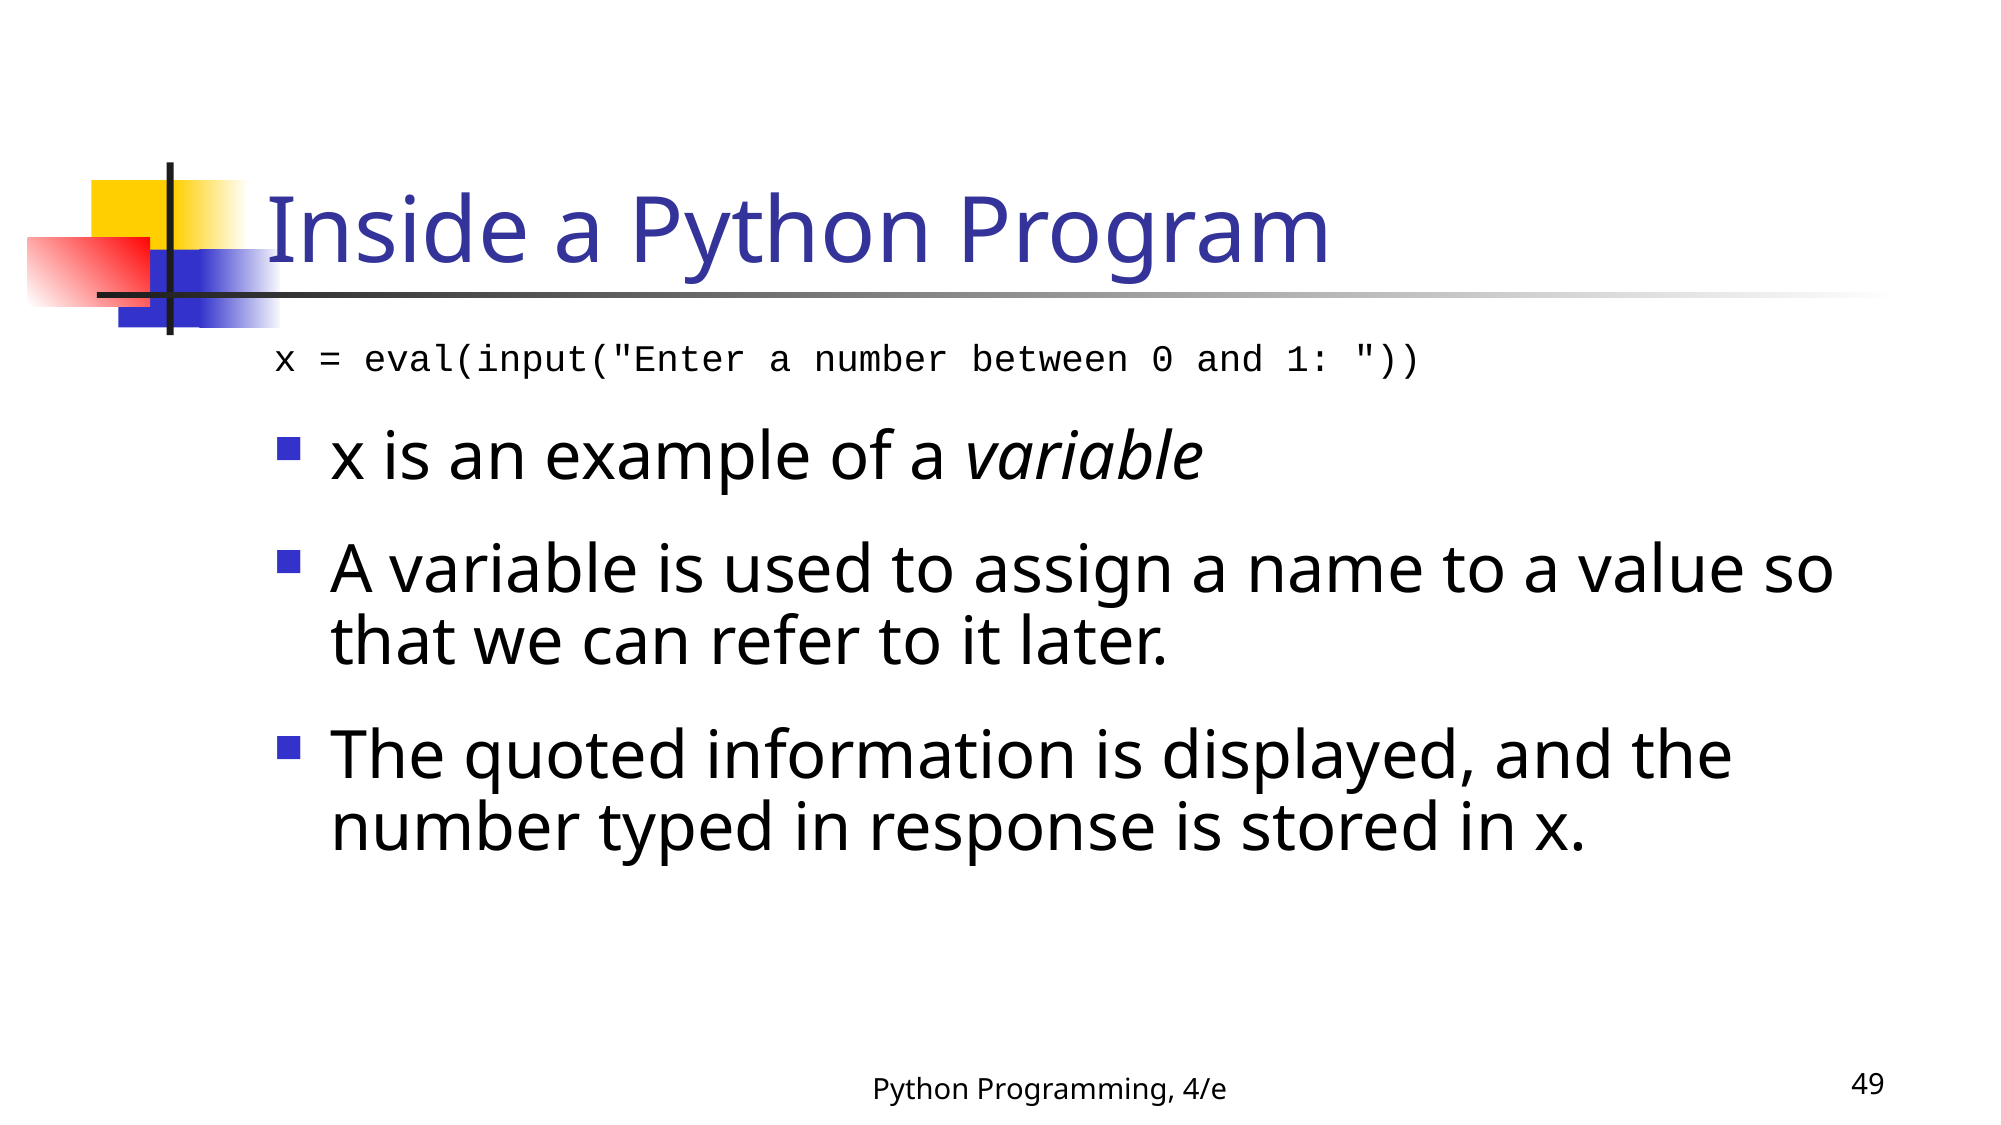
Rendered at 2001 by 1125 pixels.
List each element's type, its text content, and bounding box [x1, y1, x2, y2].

slide_number 49 [1483, 1037, 1901, 1113]
list x = eval(input("Enter a number between 0 and 1: ")) x is an example of a variable A variable is used to assign a name to a value so that we can refer to it later. The quoted information is displayed, and the number typed in response is stored in x. [258, 331, 1959, 1006]
title Inside a Python Program [251, 101, 1957, 289]
footer Python Programming, 4/e [733, 1037, 1367, 1113]
